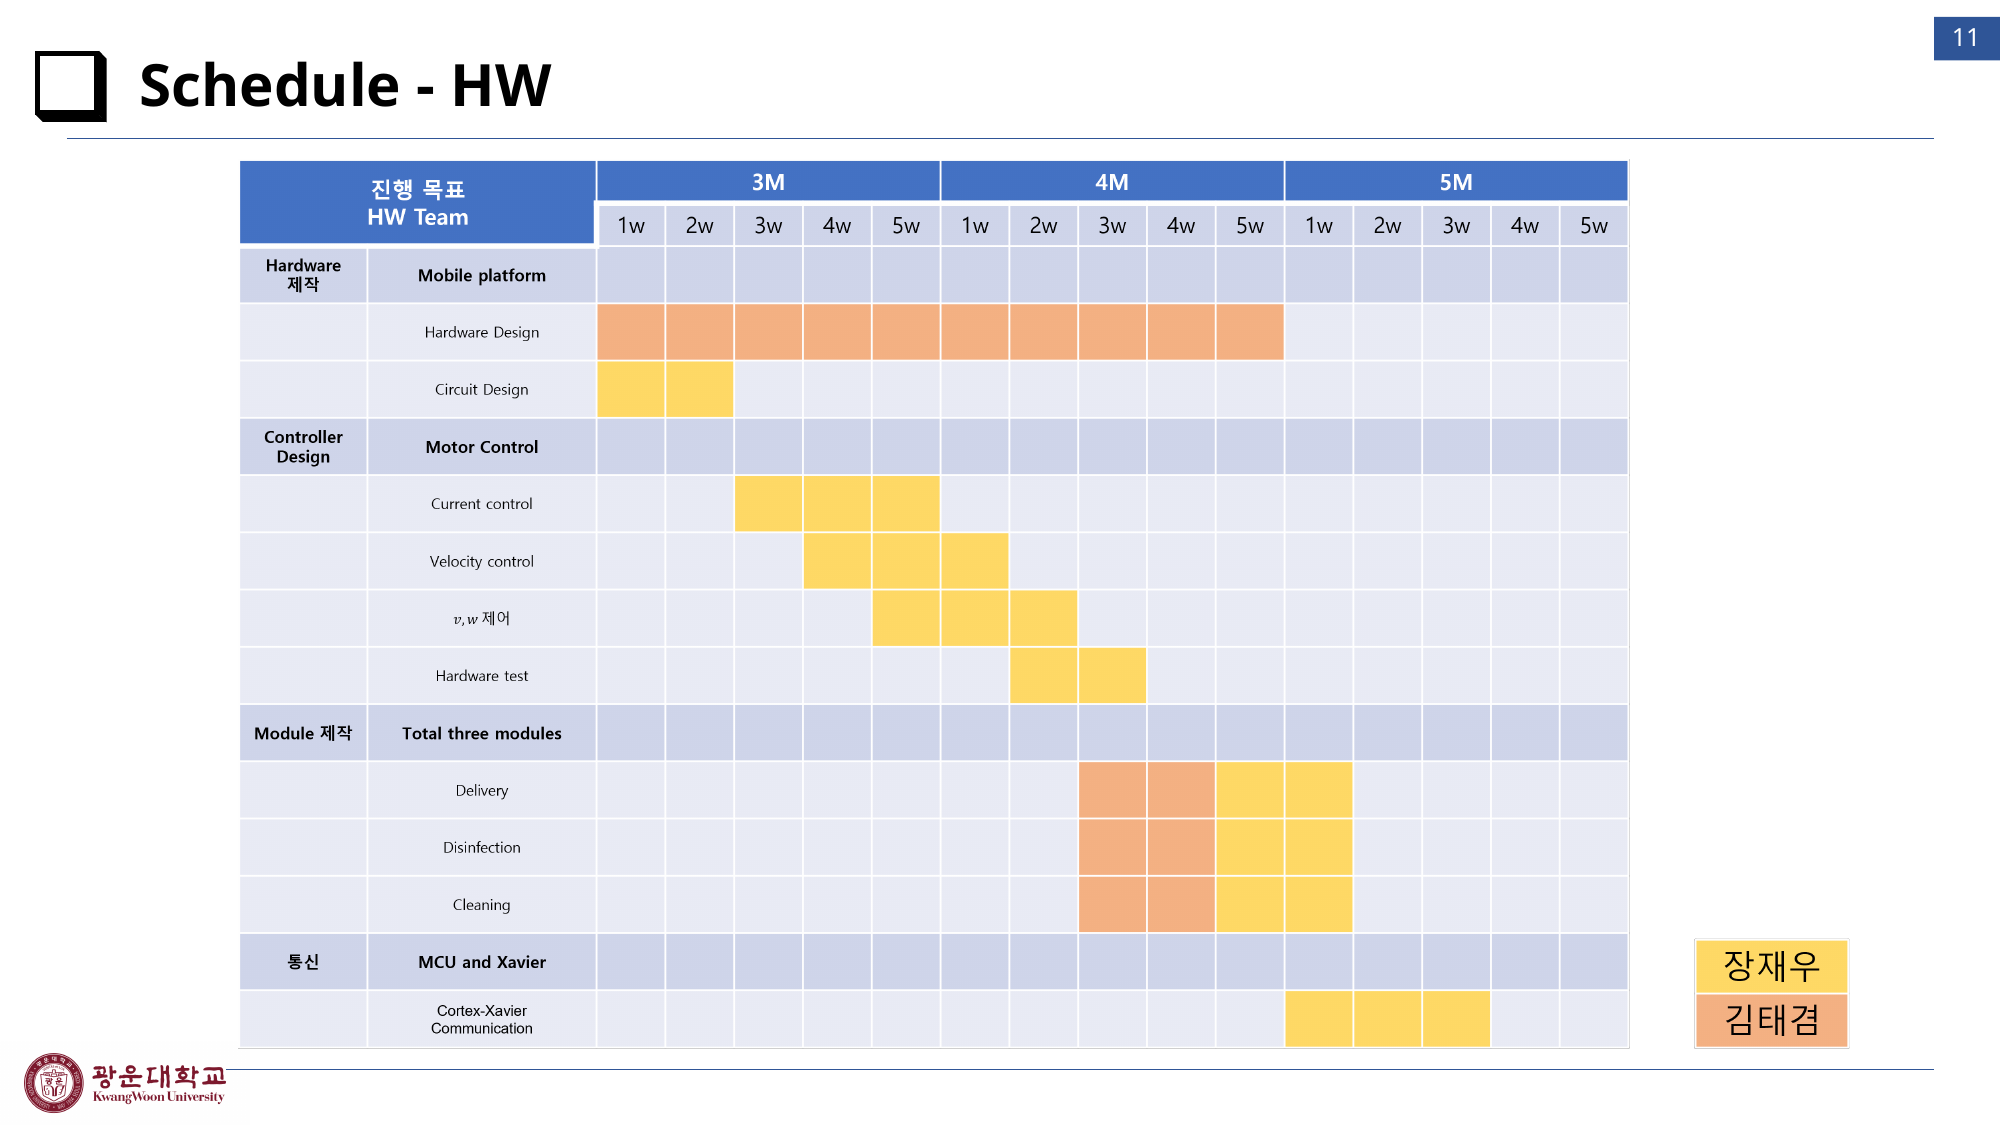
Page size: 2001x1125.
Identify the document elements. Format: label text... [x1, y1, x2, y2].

picture [0, 159, 1850, 1125]
slide_number 10 [1932, 0, 2000, 78]
title Schedule - HW [124, 42, 1850, 132]
